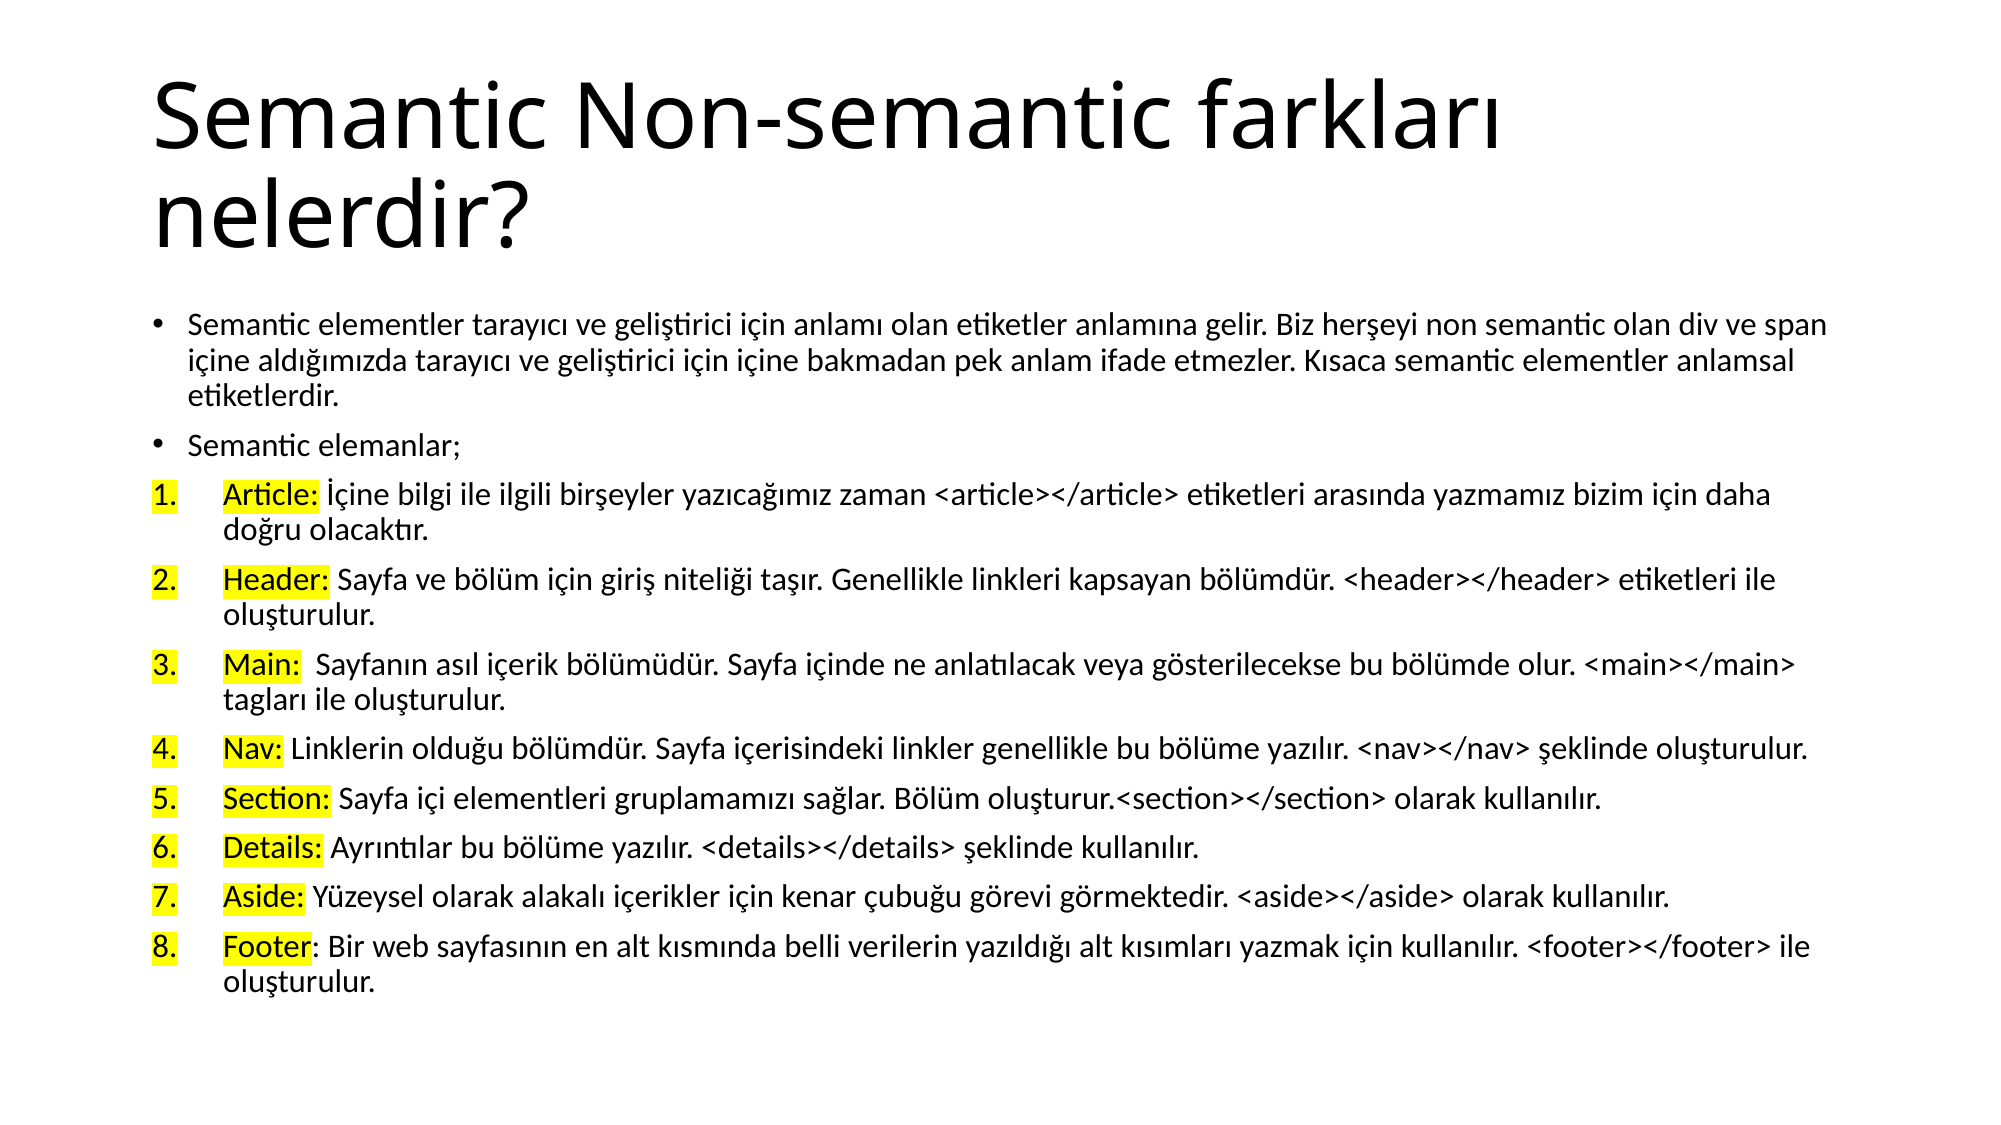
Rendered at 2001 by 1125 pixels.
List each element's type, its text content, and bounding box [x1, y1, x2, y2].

title Semantic Non-semantic farkları nelerdir? [137, 59, 1863, 278]
list Semantic elementler tarayıcı ve geliştirici için anlamı olan etiketler anlamına gelir. Biz herşeyi non semantic olan div ve span içine aldığımızda tarayıcı ve geliştirici için içine bakmadan pek anlam ifade etmezler. Kısaca semantic elementler anlamsal etiketlerdir. Semantic elemanlar; Article: İçine bilgi ile ilgili birşeyler yazıcağımız zaman <article></article> etiketleri arasında yazmamız bizim için daha doğru olacaktır. Header: Sayfa ve bölüm için giriş niteliği taşır. Genellikle linkleri kapsayan bölümdür. <header></header> etiketleri ile oluşturulur. Main: Sayfanın asıl içerik bölümüdür. Sayfa içinde ne anlatılacak veya gösterilecekse bu bölümde olur. <main></main> tagları ile oluşturulur. Nav: Linklerin olduğu bölümdür. Sayfa içerisindeki linkler genellikle bu bölüme yazılır. <nav></nav> şeklinde oluşturulur. Section: Sayfa içi elementleri gruplamamızı sağlar. Bölüm oluşturur.<section></section> olarak kullanılır. Details: Ayrıntılar bu bölüme yazılır. <details></details> şeklinde kullanılır. Aside: Yüzeysel olarak alakalı içerikler için kenar çubuğu görevi görmektedir. <aside></aside> olarak kullanılır. Footer: Bir web sayfasının en alt kısmında belli verilerin yazıldığı alt kısımları yazmak için kullanılır. <footer></footer> ile oluşturulur. [137, 299, 1863, 1014]
